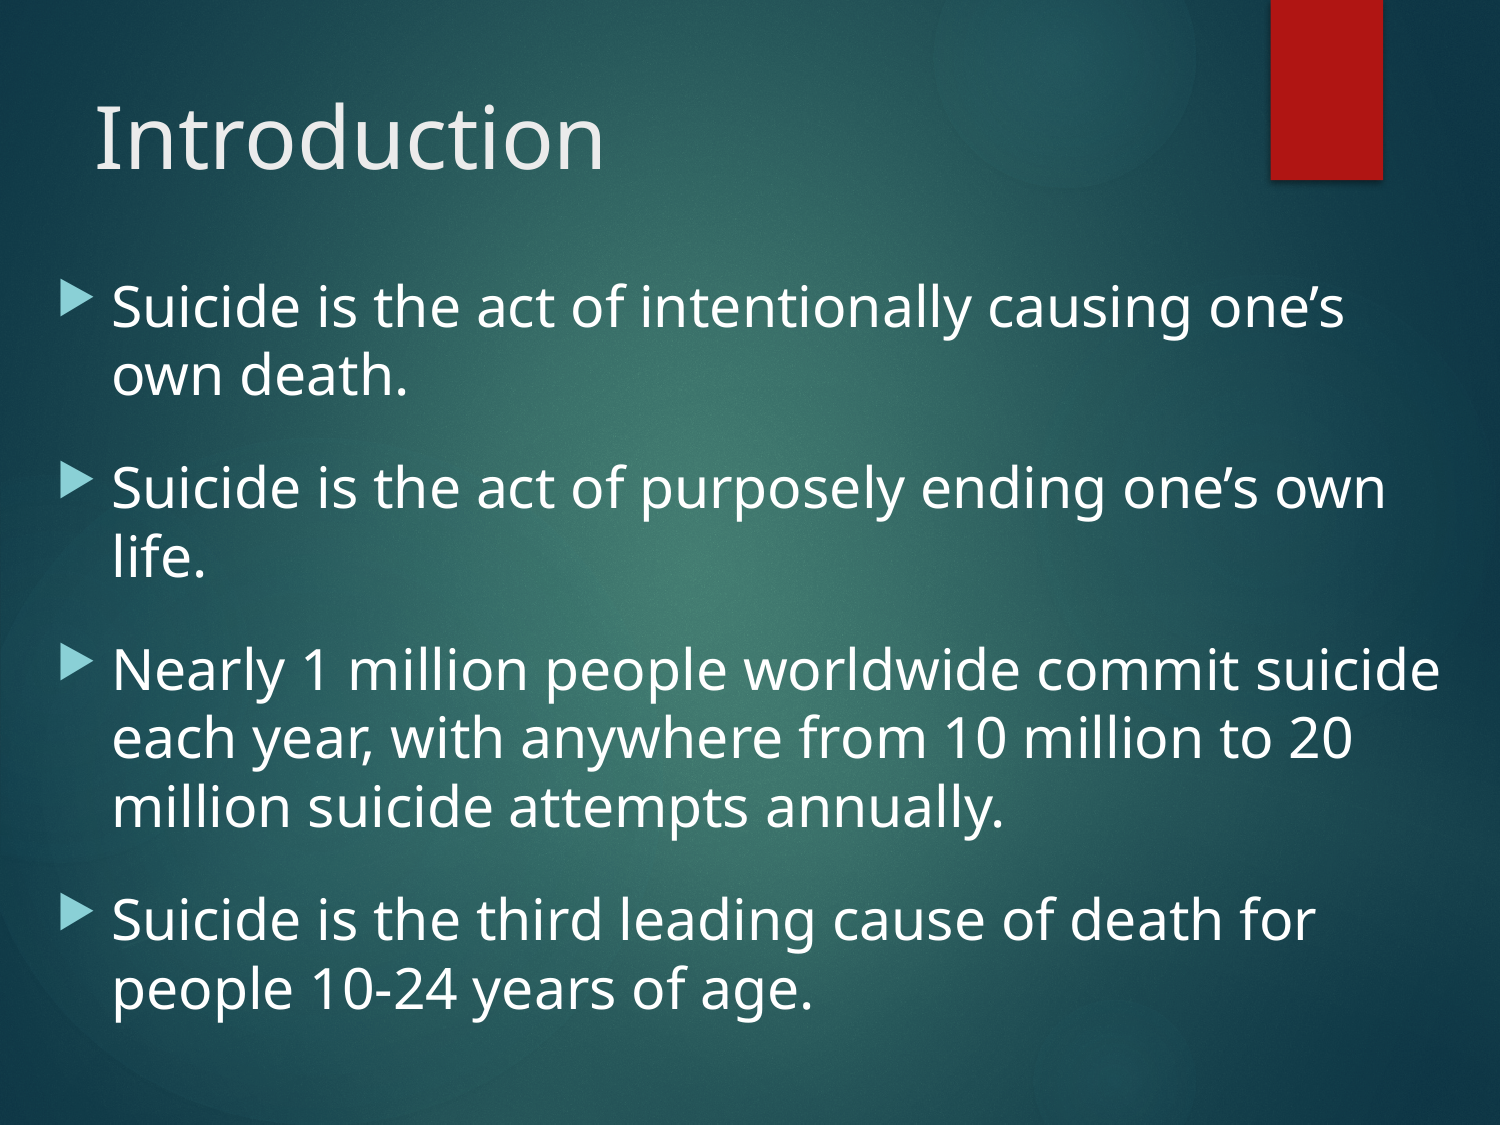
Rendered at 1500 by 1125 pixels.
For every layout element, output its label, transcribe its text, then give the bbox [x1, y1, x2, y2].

title Introduction [79, 74, 1237, 262]
list Suicide is the act of intentionally causing one’s own death. Suicide is the act of purposely ending one’s own life. Nearly 1 million people worldwide commit suicide each year, with anywhere from 10 million to 20 million suicide attempts annually. Suicide is the third leading cause of death for people 10-24 years of age. [41, 262, 1459, 1035]
